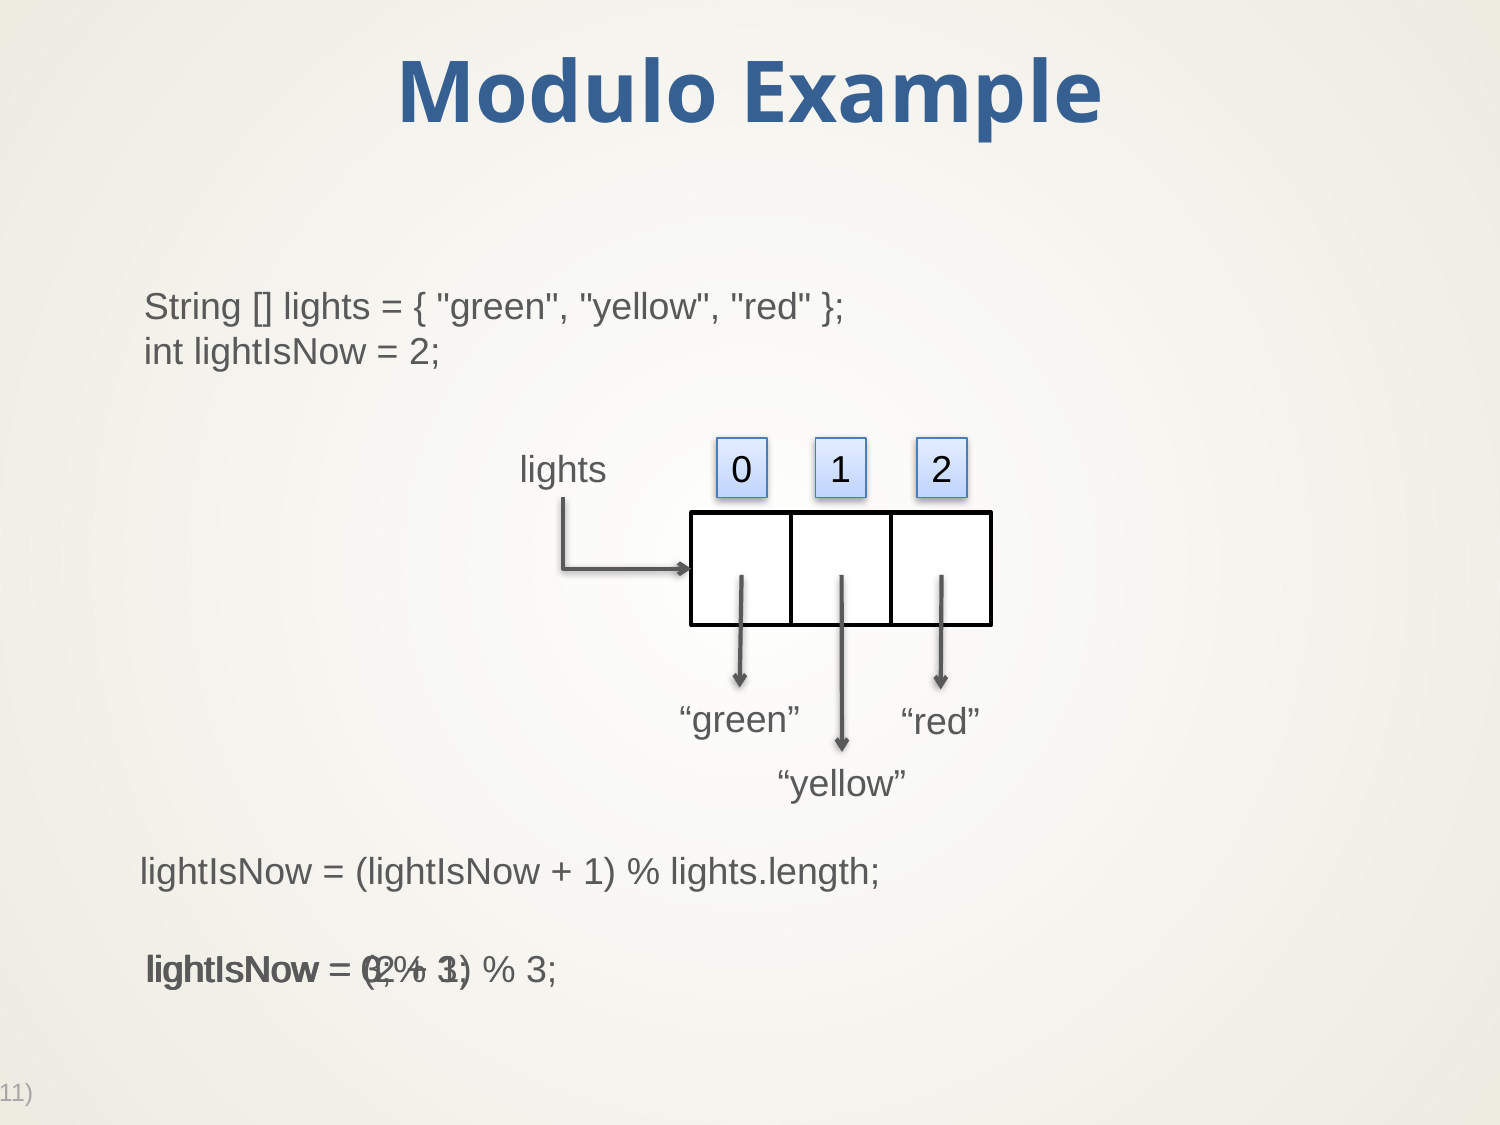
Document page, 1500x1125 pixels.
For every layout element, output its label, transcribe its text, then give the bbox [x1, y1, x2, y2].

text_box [503, 437, 997, 813]
title Modulo Example [0, 24, 1500, 166]
text_box lightIsNow = 0; [130, 937, 408, 998]
text_box String [] lights = { "green", "yellow", "red" }; int lightIsNow = 2; [129, 274, 861, 380]
text_box lightIsNow = (2 + 1) % 3; [484, 937, 573, 998]
text_box lightIsNow = (lightIsNow + 1) % lights.length; [125, 839, 1063, 900]
text_box lightIsNow = 3 % 3; [408, 937, 484, 998]
